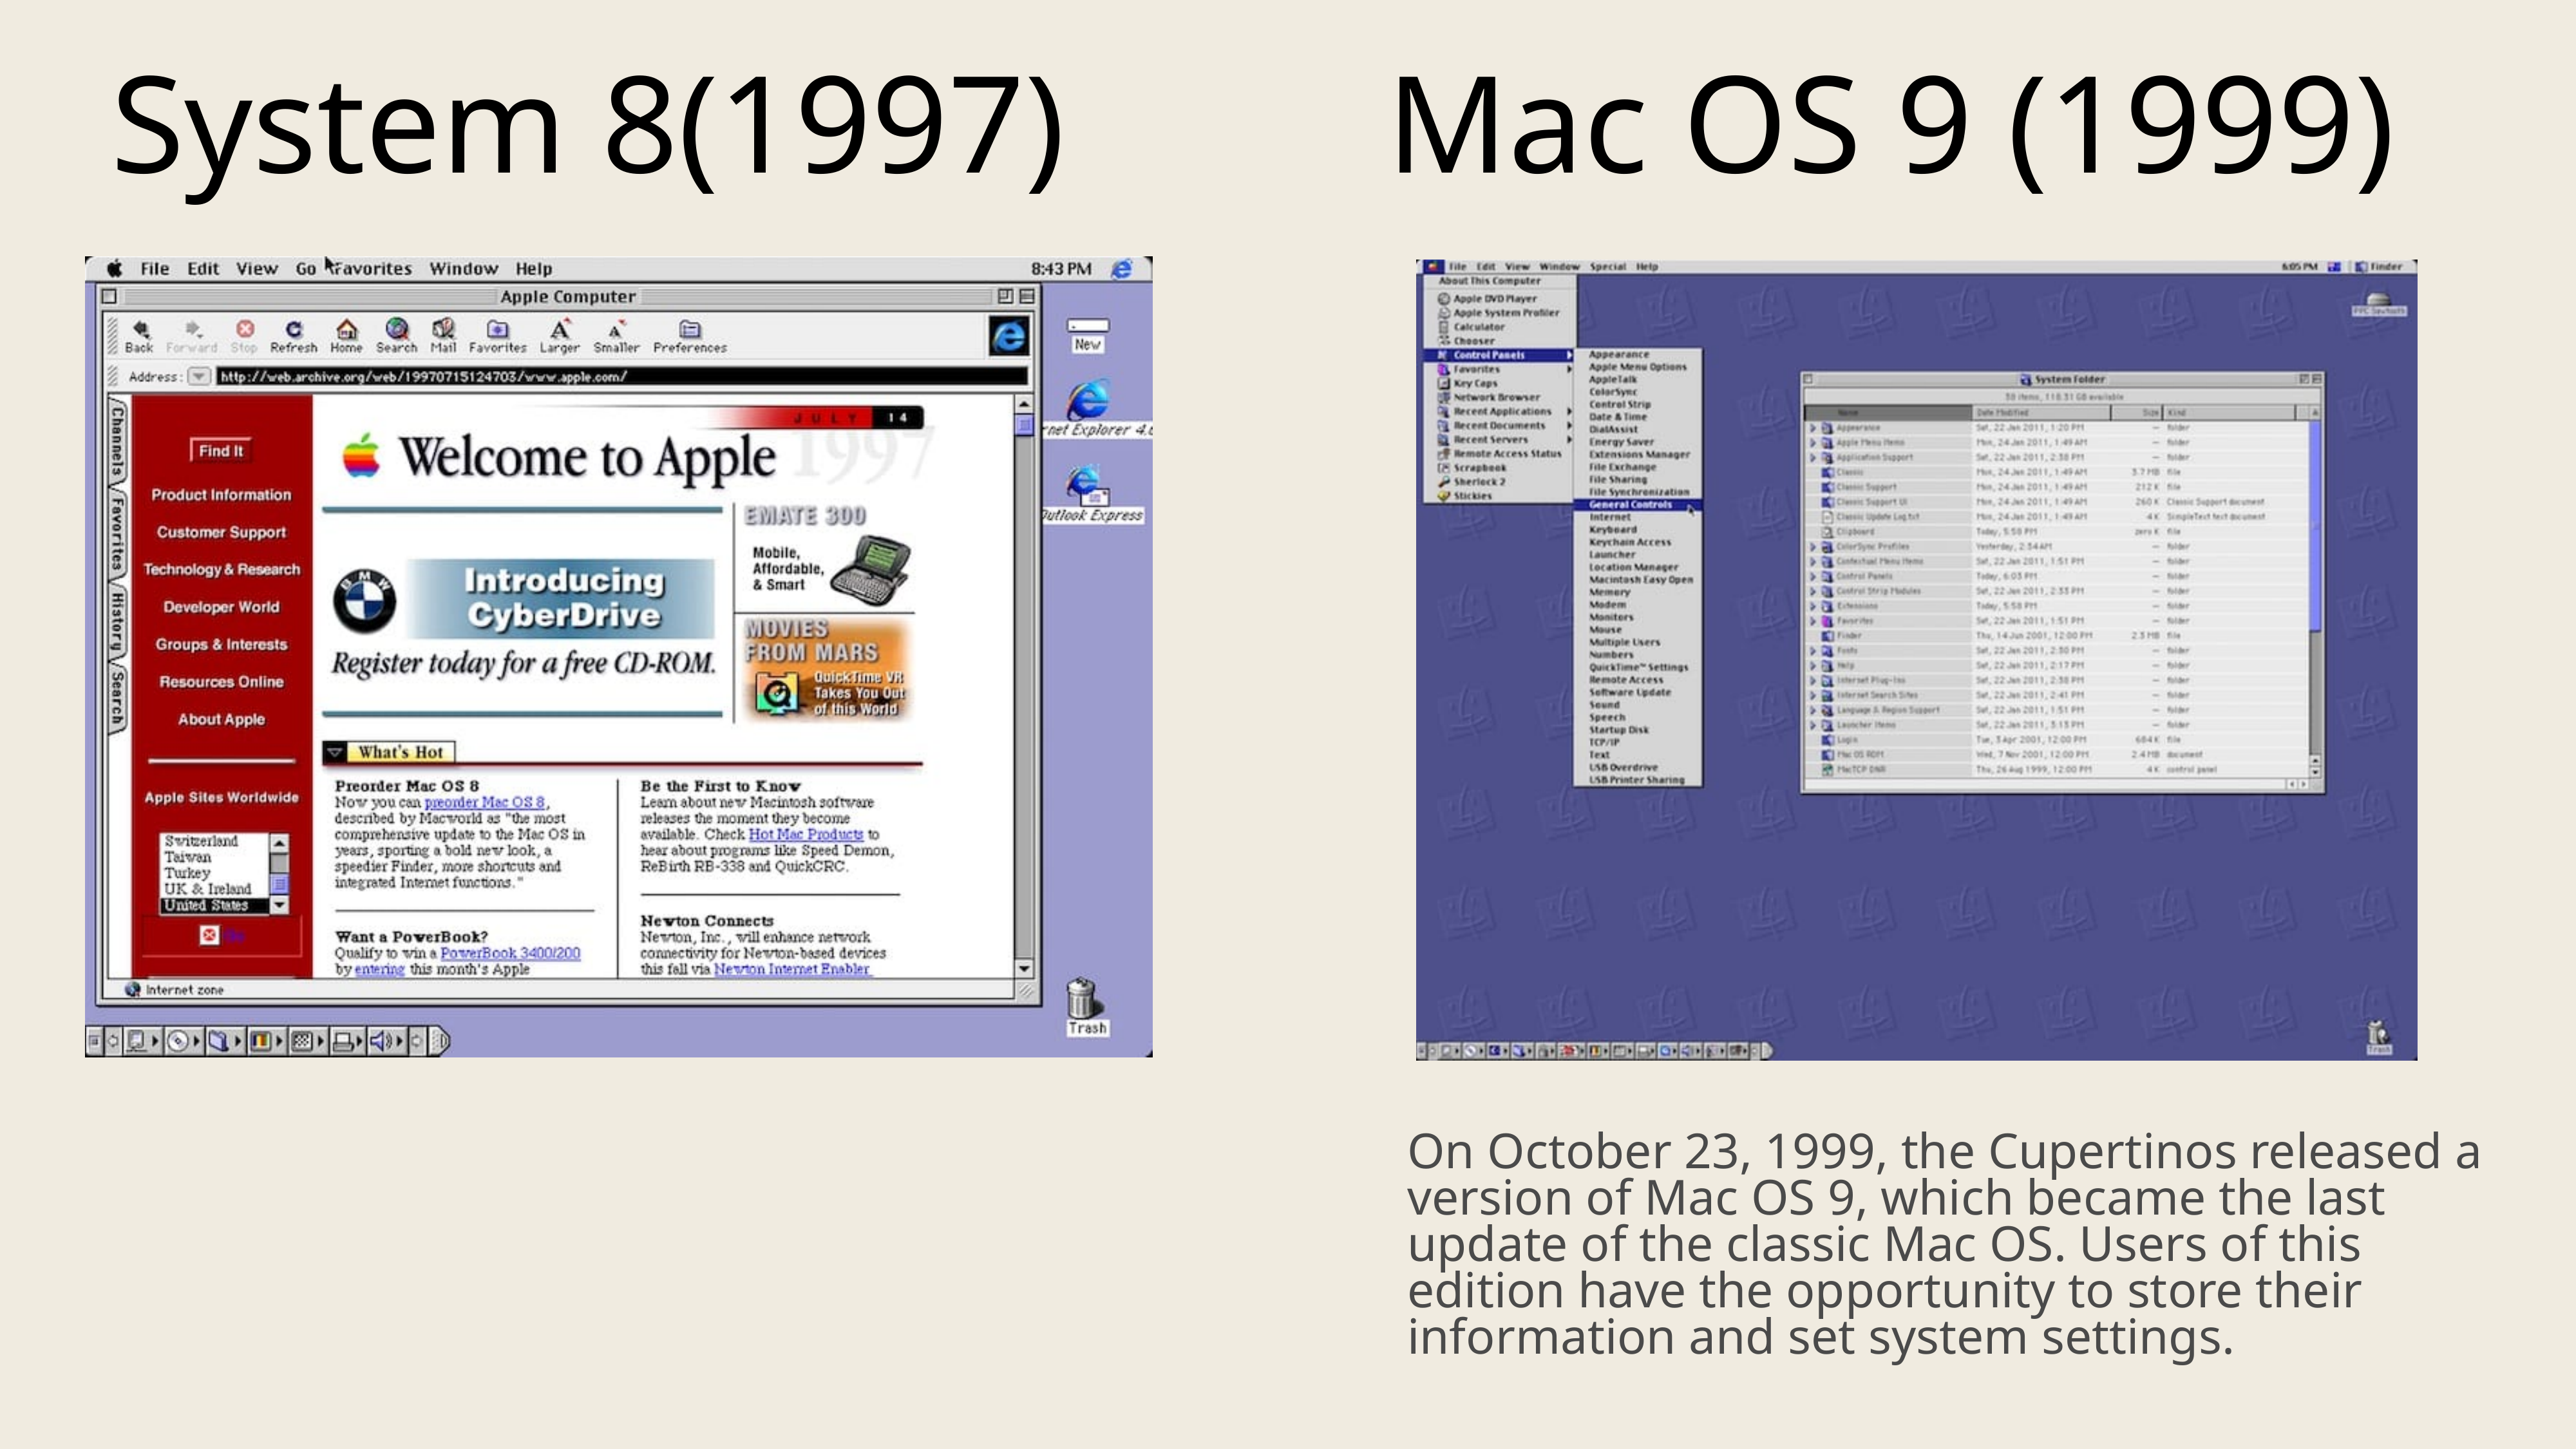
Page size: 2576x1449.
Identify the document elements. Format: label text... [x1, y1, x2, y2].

picture [85, 256, 1153, 1058]
text_box Mac OS 9 (1999) [1381, 33, 2401, 205]
text_box System 8(1997) [105, 33, 1071, 205]
text_box On October 23, 1999, the Cupertinos released a version of Mac OS 9, which became the last update of the classic Mac OS. Users of this edition have the opportunity to store their information and set system settings. [1402, 1126, 2499, 1369]
picture [1416, 260, 2418, 1061]
